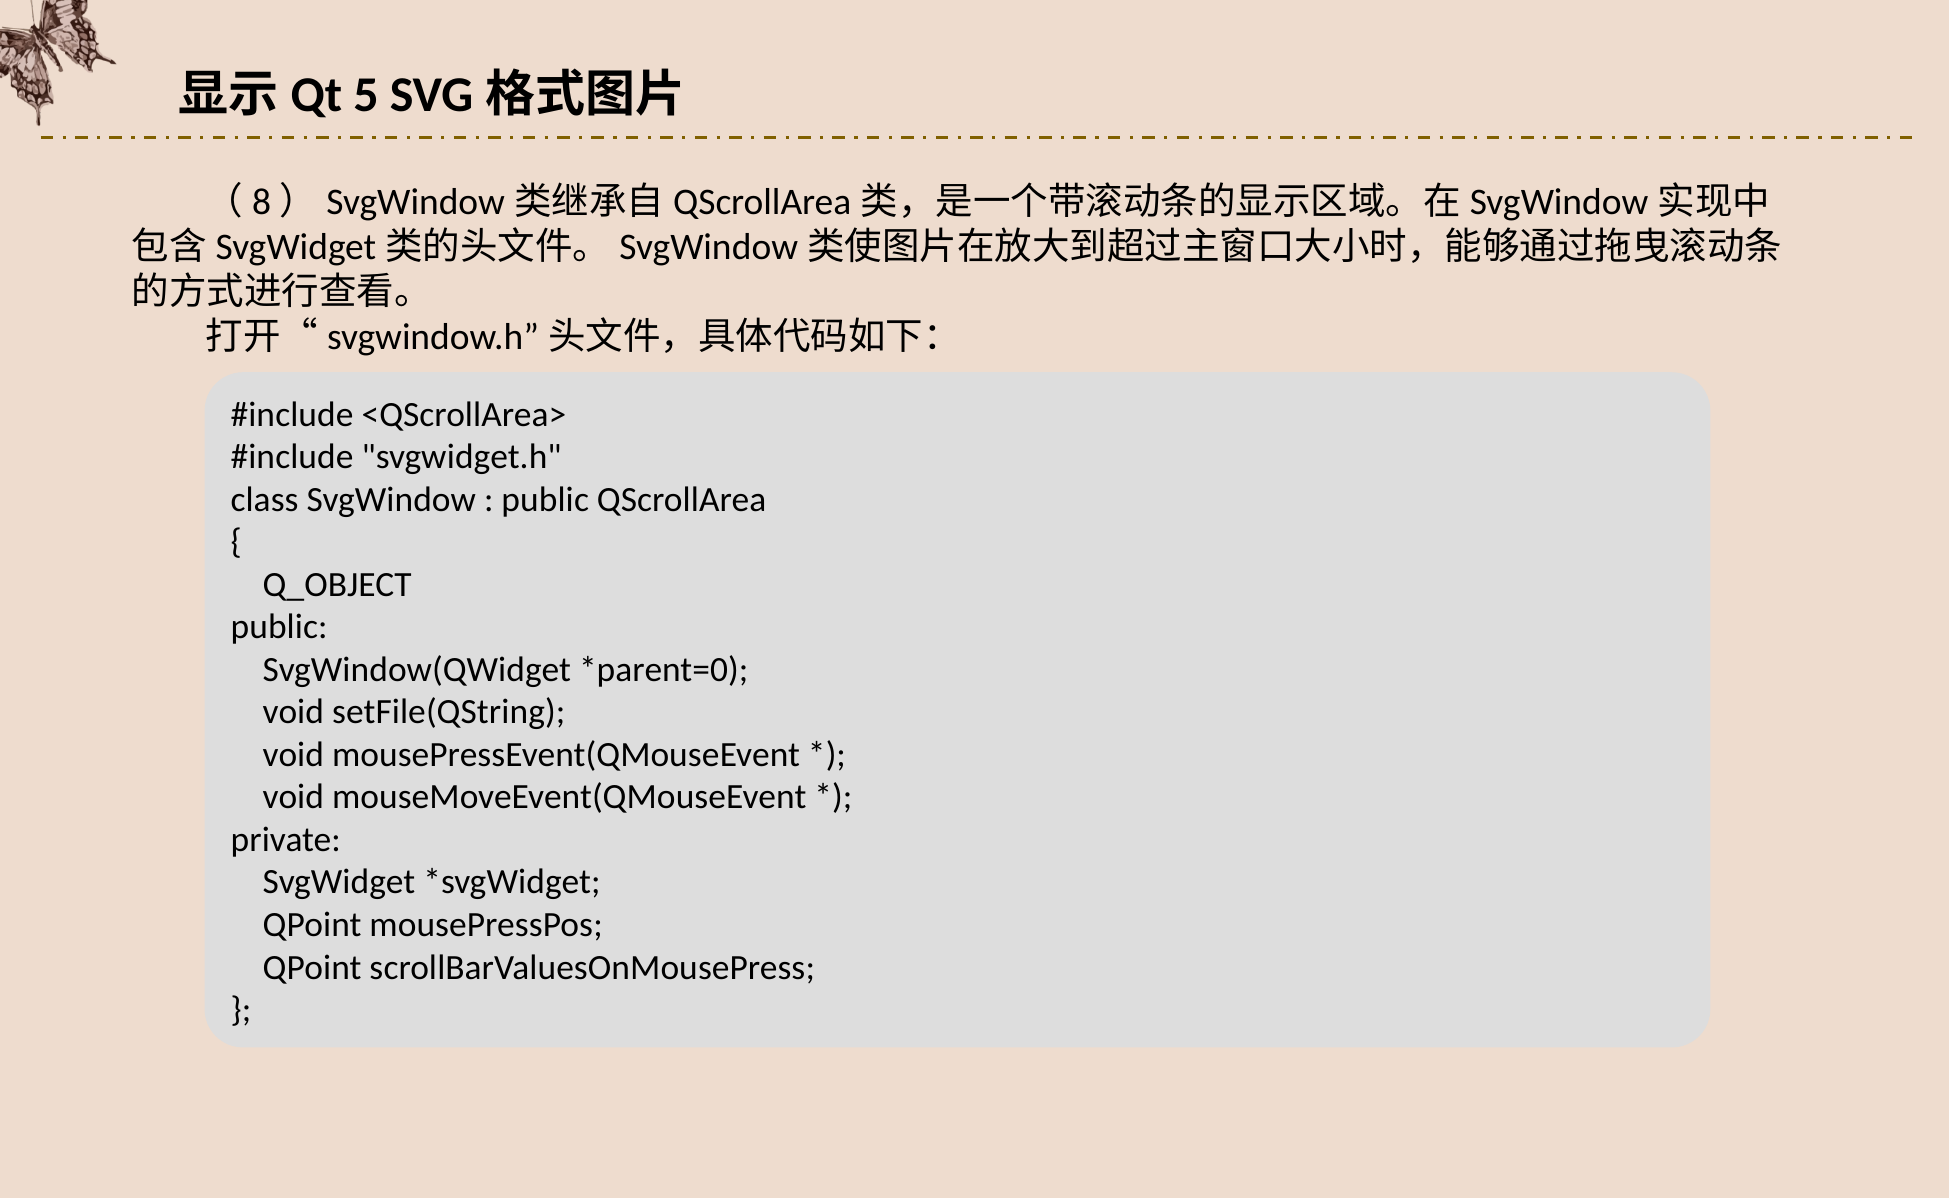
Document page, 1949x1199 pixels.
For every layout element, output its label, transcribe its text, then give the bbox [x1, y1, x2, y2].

text_box （8）SvgWindow类继承自QScrollArea类，是一个带滚动条的显示区域。在SvgWindow实现中包含SvgWidget类的头文件。SvgWindow类使图片在放大到超过主窗口大小时，能够通过拖曳滚动条的方式进行查看。 打开“svgwindow.h”头文件，具体代码如下： [116, 169, 1820, 365]
text_box 显示Qt 5 SVG格式图片 [163, 53, 701, 129]
text_box #include <QScrollArea> #include "svgwidget.h" class SvgWindow : public QScrollArea { Q_OBJECT public: SvgWindow(QWidget *parent=0); void setFile(QString); void mousePressEvent(QMouseEvent *); void mouseMoveEvent(QMouseEvent *); private: SvgWidget *svgWidget; QPoint mousePressPos; QPoint scrollBarValuesOnMousePress; }; [204, 372, 1711, 1048]
picture [0, 0, 142, 138]
